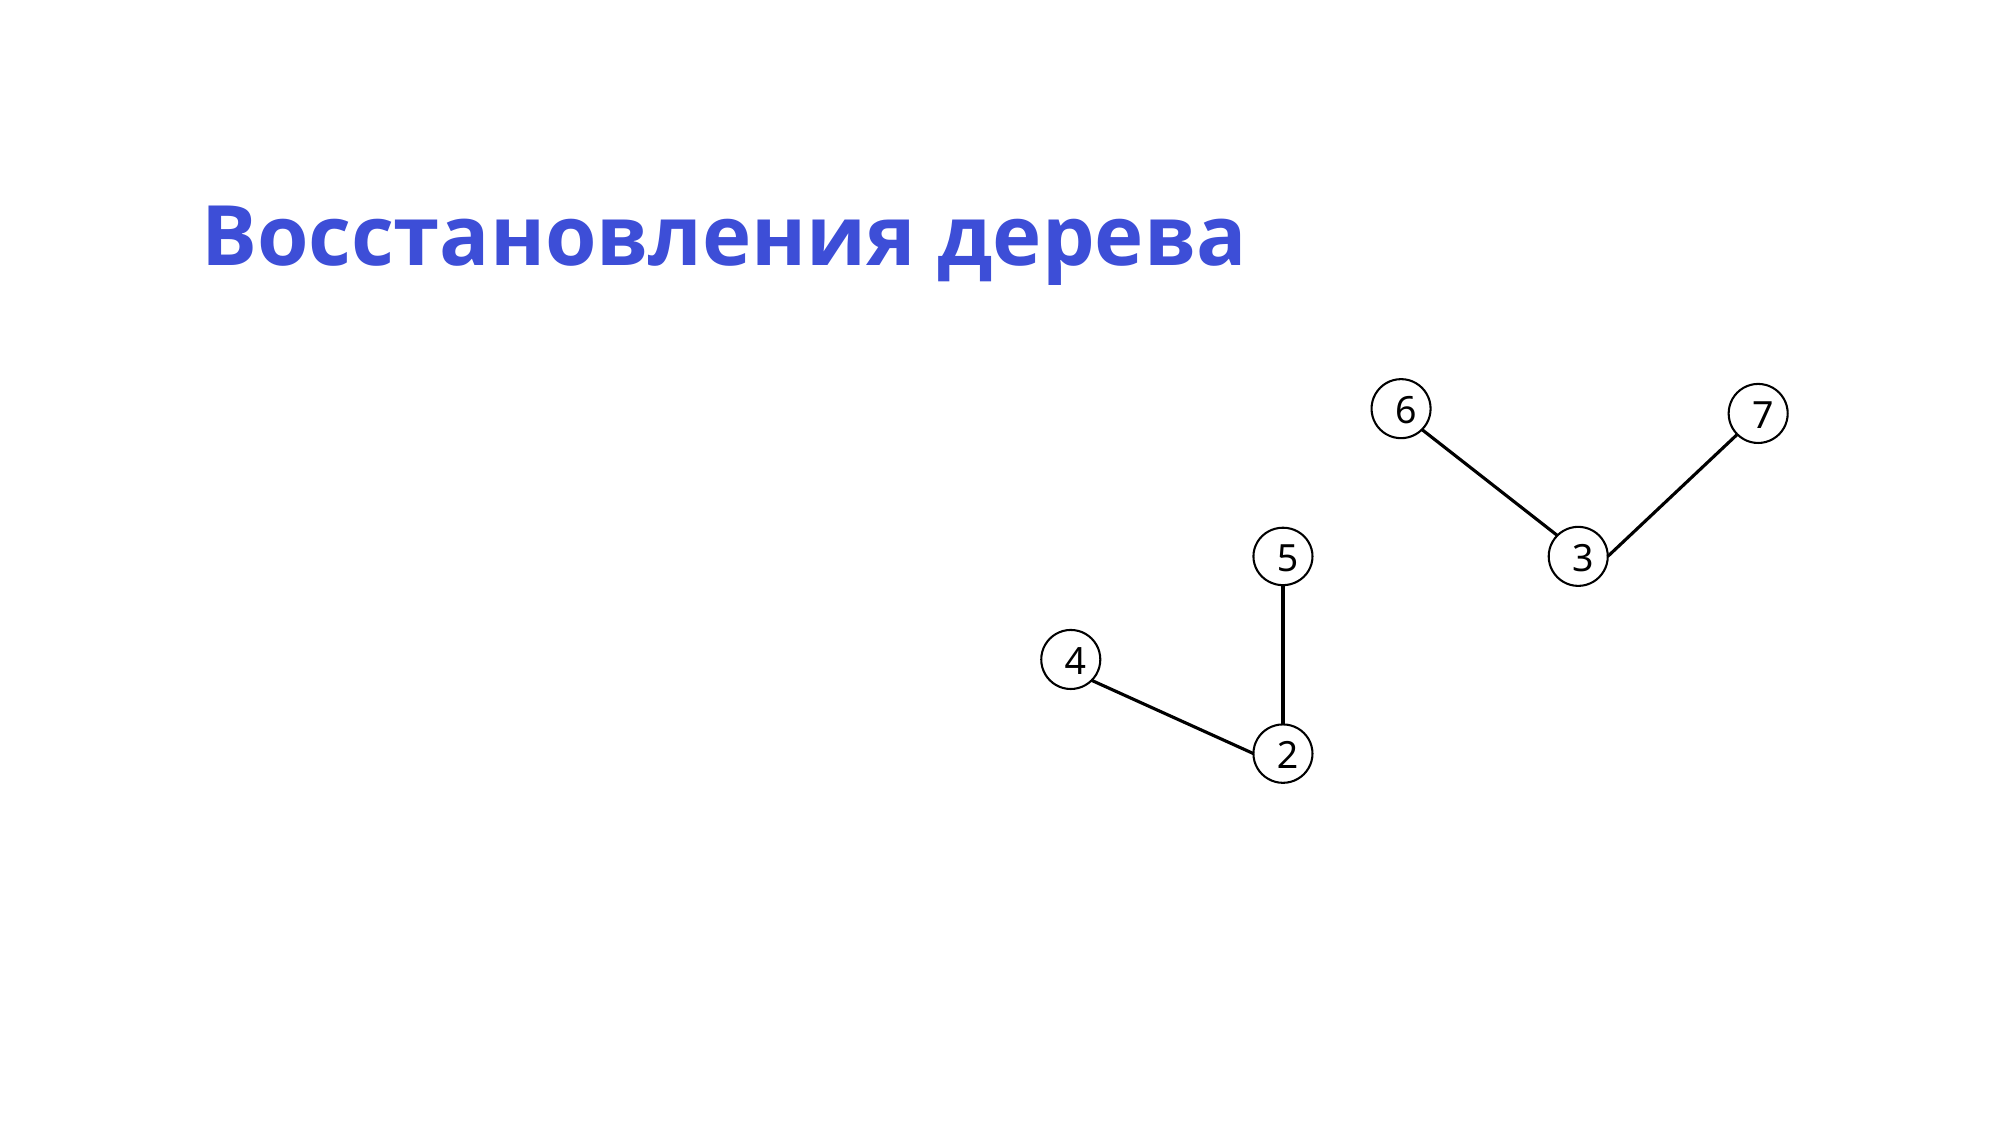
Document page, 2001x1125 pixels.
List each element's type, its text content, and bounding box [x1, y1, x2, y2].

text_box 6 [1370, 378, 1432, 440]
text_box 4 [1040, 628, 1102, 691]
text_box 3 [1547, 525, 1609, 587]
text_box Восстановления дерева [186, 185, 1814, 306]
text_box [1607, 434, 1738, 557]
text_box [1422, 429, 1558, 536]
text_box 2 [1252, 723, 1314, 784]
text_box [1091, 680, 1254, 754]
text_box 5 [1252, 526, 1314, 587]
text_box 7 [1727, 382, 1789, 445]
